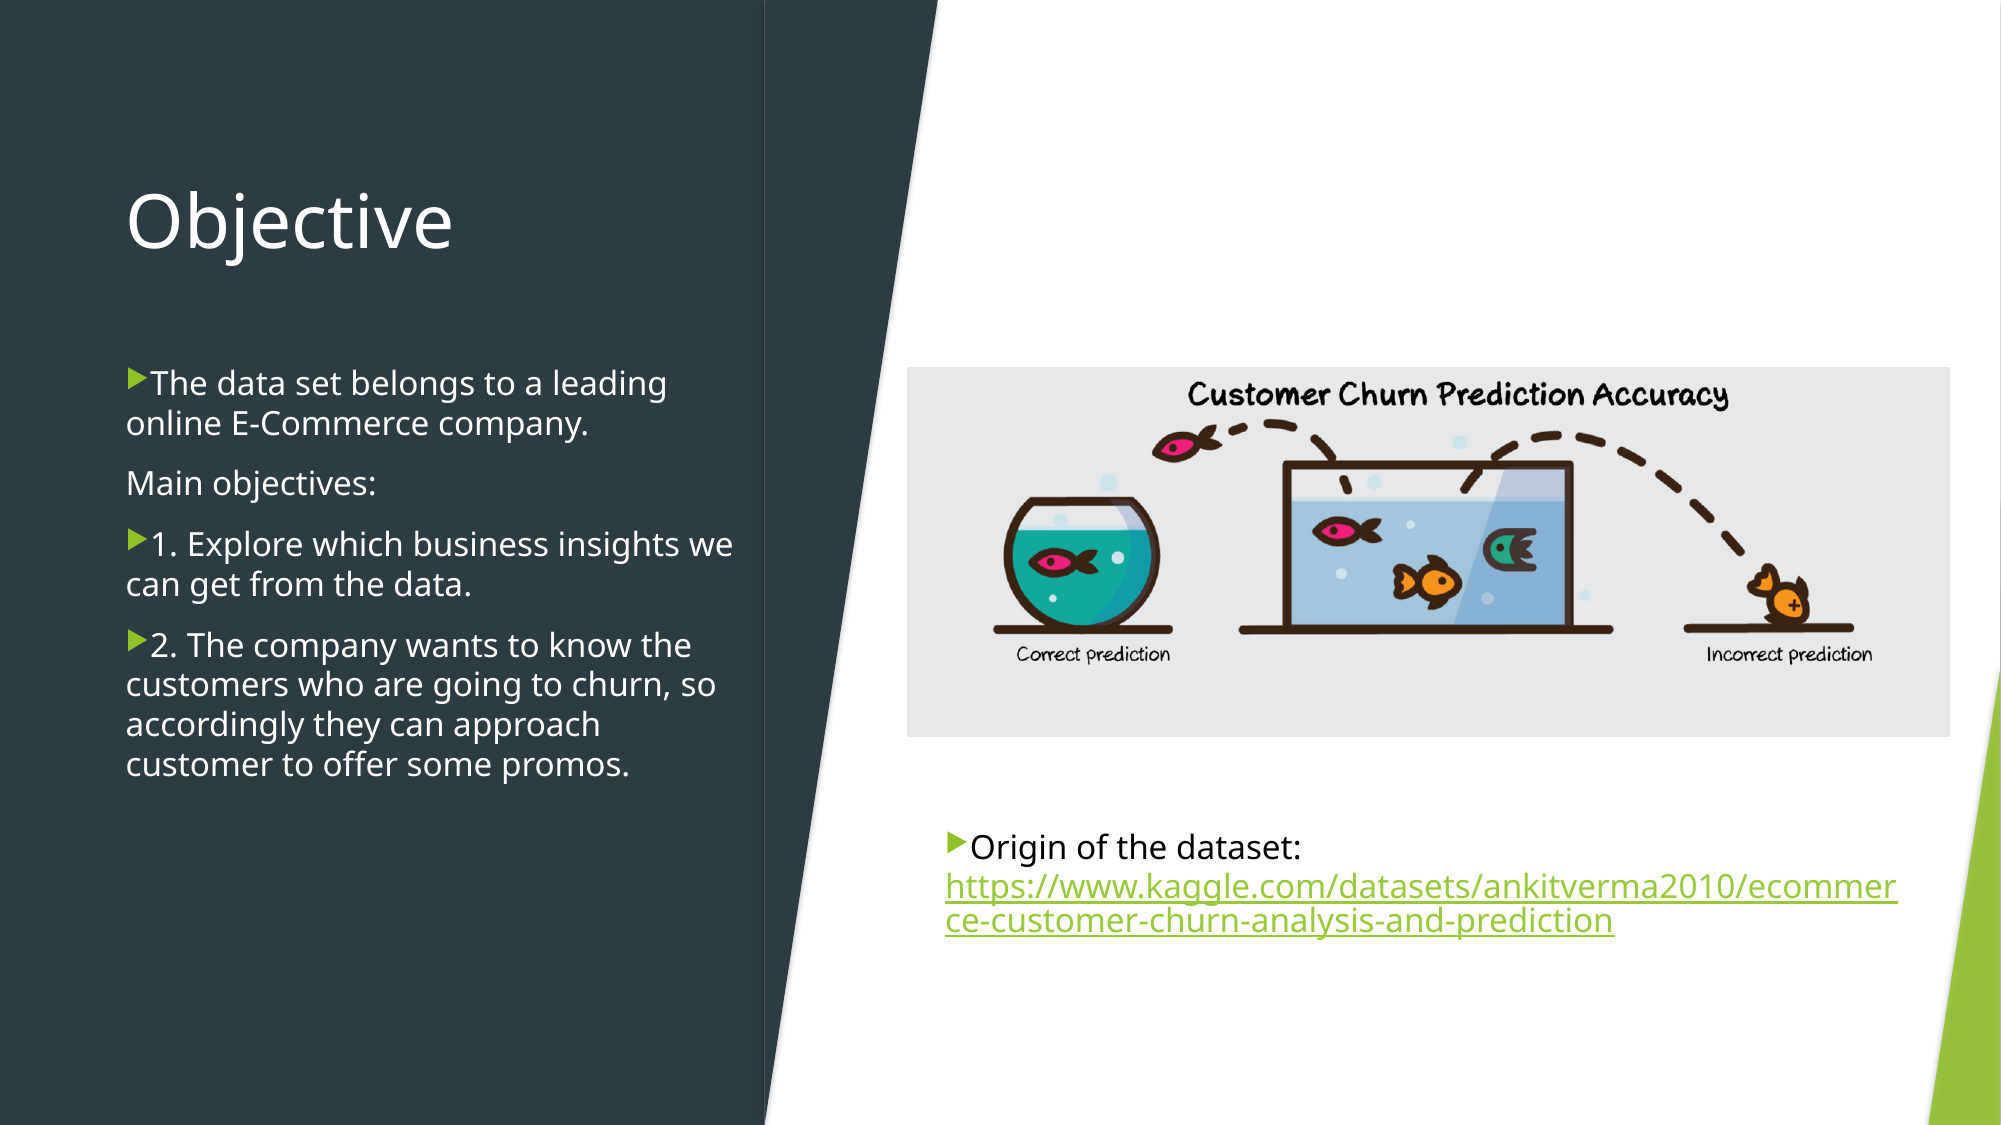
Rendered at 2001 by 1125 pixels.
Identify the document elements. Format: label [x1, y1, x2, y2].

text_box [0, 0, 2000, 1125]
picture [906, 366, 1950, 738]
